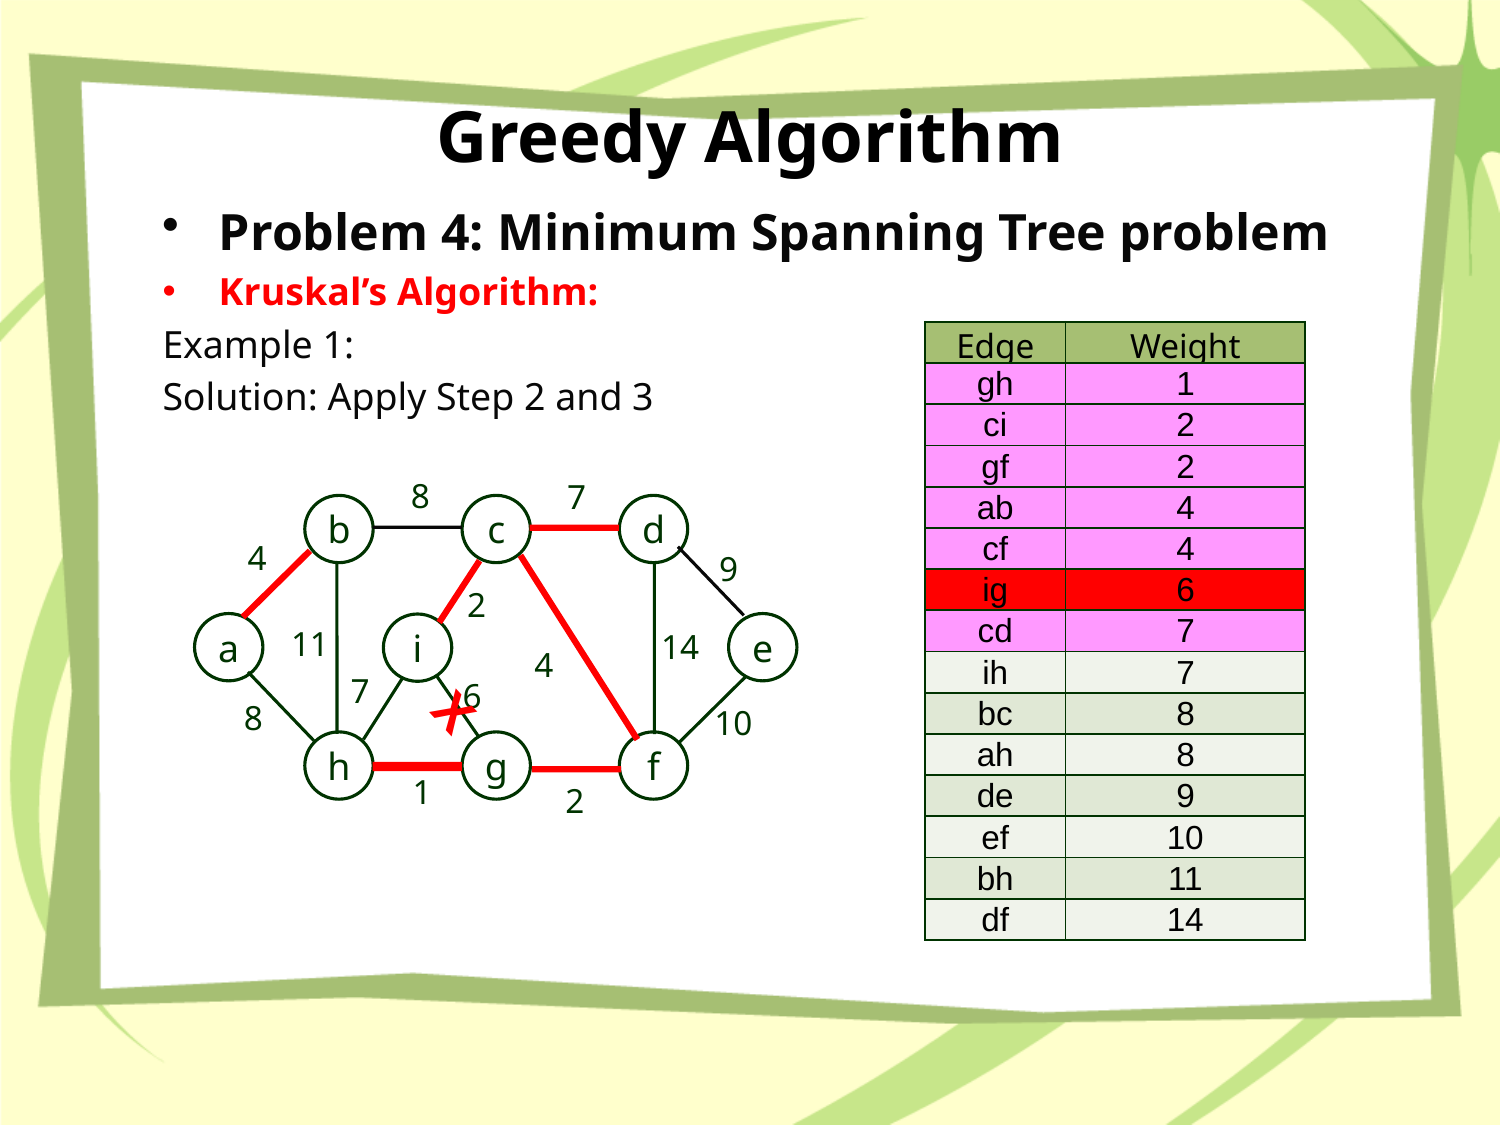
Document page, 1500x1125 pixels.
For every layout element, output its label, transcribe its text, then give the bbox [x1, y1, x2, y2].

table_cell 9 [1066, 776, 1304, 815]
table_cell 14 [1066, 900, 1304, 939]
title Greedy Algorithm [75, 75, 1425, 194]
table_cell ci [926, 405, 1065, 445]
table_cell ef [926, 817, 1065, 857]
table_cell 4 [1066, 529, 1304, 568]
table_cell 7 [1066, 611, 1304, 651]
table_cell ih [926, 652, 1065, 692]
table_cell 6 [1066, 570, 1304, 609]
table_cell gh [926, 364, 1065, 403]
table_cell 2 [1066, 405, 1304, 445]
table_cell 11 [1066, 858, 1304, 898]
table_cell 2 [1066, 446, 1304, 486]
table_cell cd [926, 611, 1065, 651]
table_cell bh [926, 858, 1065, 898]
table_cell 10 [1066, 817, 1304, 857]
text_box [194, 467, 797, 828]
table_cell ig [926, 570, 1065, 609]
table_cell 1 [1066, 364, 1304, 403]
table_cell bc [926, 694, 1065, 733]
table_cell 4 [1066, 488, 1304, 527]
table_cell 8 [1066, 694, 1304, 733]
table_cell gf [926, 446, 1065, 486]
table_header Weight [1066, 323, 1304, 362]
picture [0, 0, 1500, 1125]
table_cell df [926, 900, 1065, 939]
table_cell 8 [1066, 735, 1304, 774]
text_box Problem 4: Minimum Spanning Tree problem Kruskal’s Algorithm: Example 1: Solution: Apply Step 2 and 3 [147, 193, 1376, 419]
table_cell ab [926, 488, 1065, 527]
table_cell ah [926, 735, 1065, 774]
table_header Edge [926, 323, 1065, 362]
table_cell cf [926, 529, 1065, 568]
table_cell 7 [1066, 652, 1304, 692]
table_cell de [926, 776, 1065, 815]
